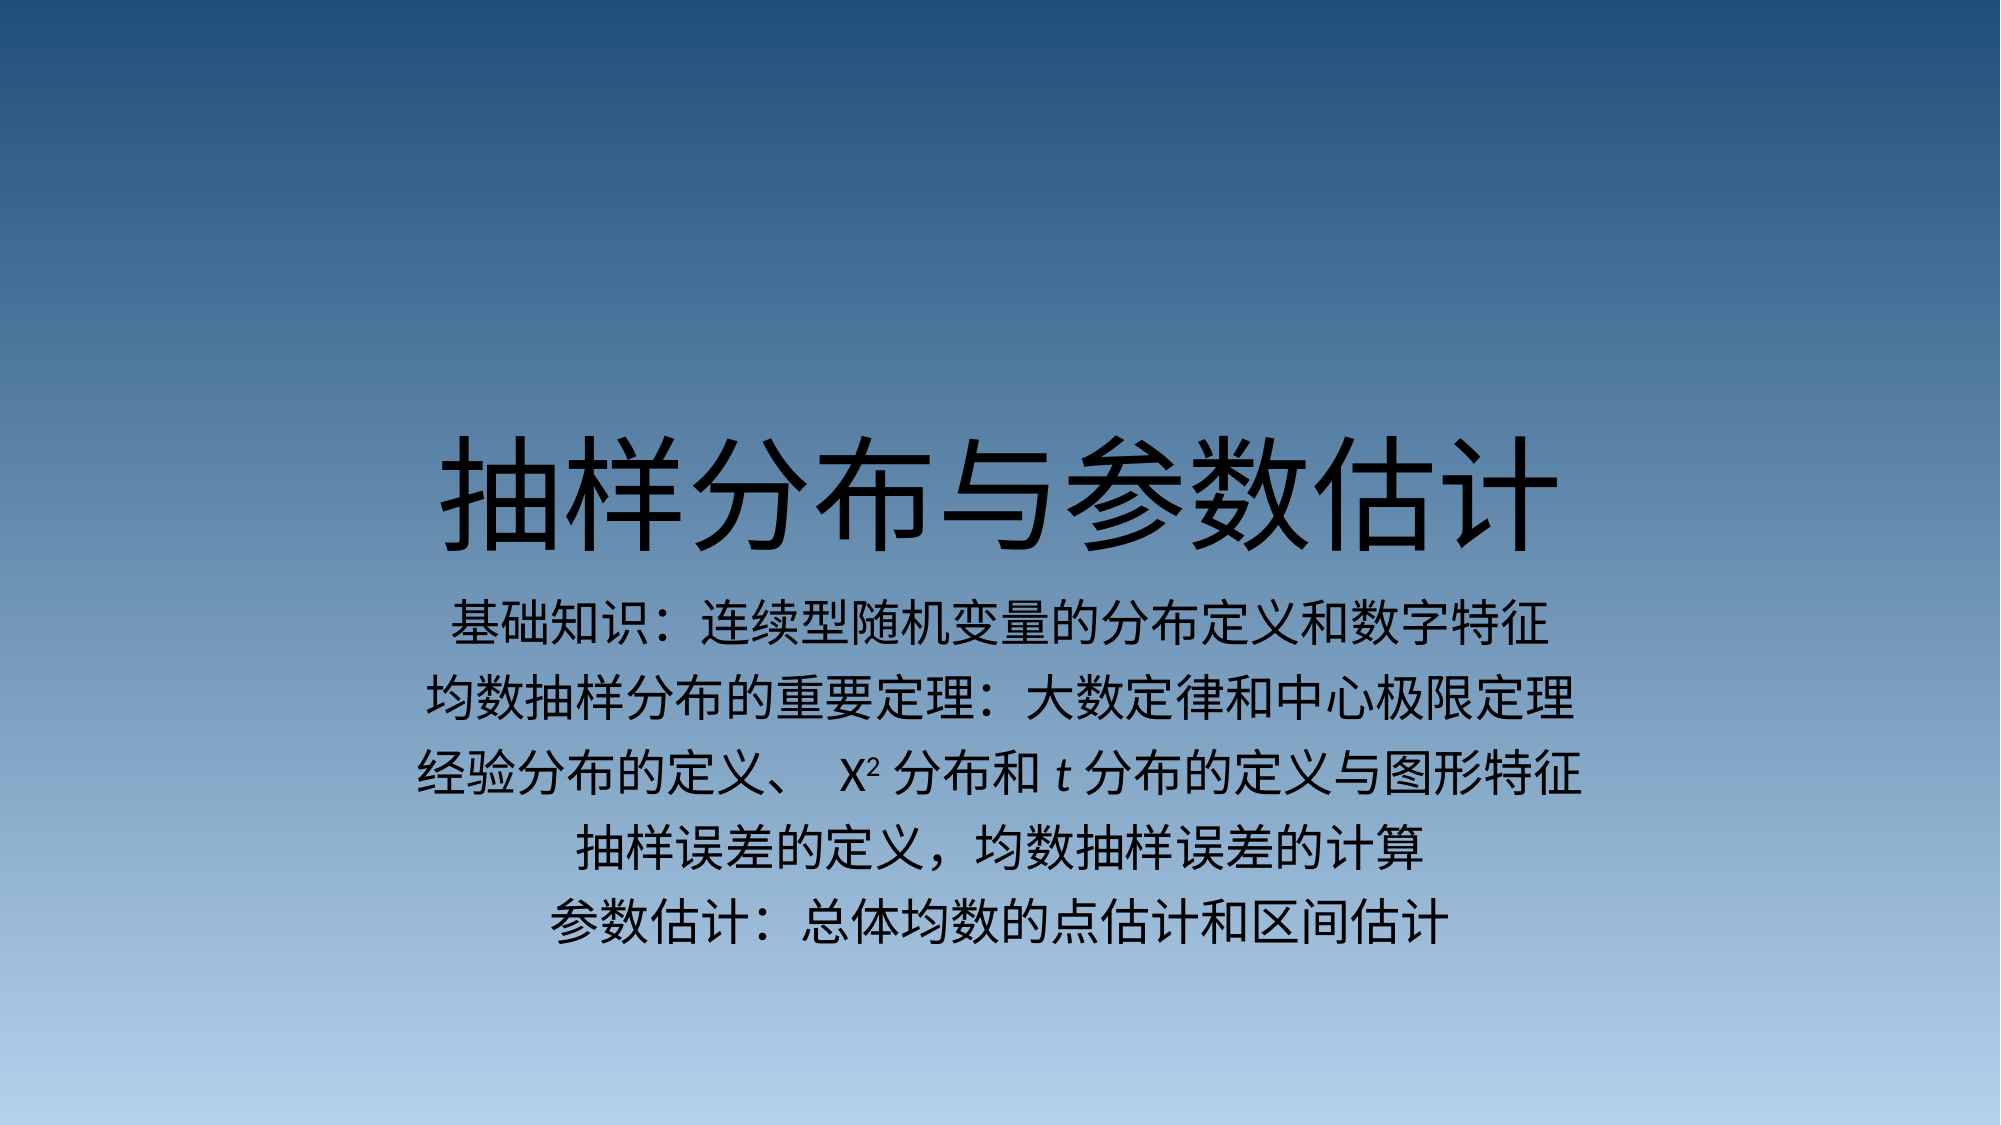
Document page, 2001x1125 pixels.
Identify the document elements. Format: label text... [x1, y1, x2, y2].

subtitle 基础知识：连续型随机变量的分布定义和数字特征 均数抽样分布的重要定理：大数定律和中心极限定理 经验分布的定义、 Χ2分布和t分布的定义与图形特征 抽样误差的定义，均数抽样误差的计算 参数估计：总体均数的点估计和区间估计 [249, 590, 1750, 1079]
title 抽样分布与参数估计 [249, 184, 1750, 576]
